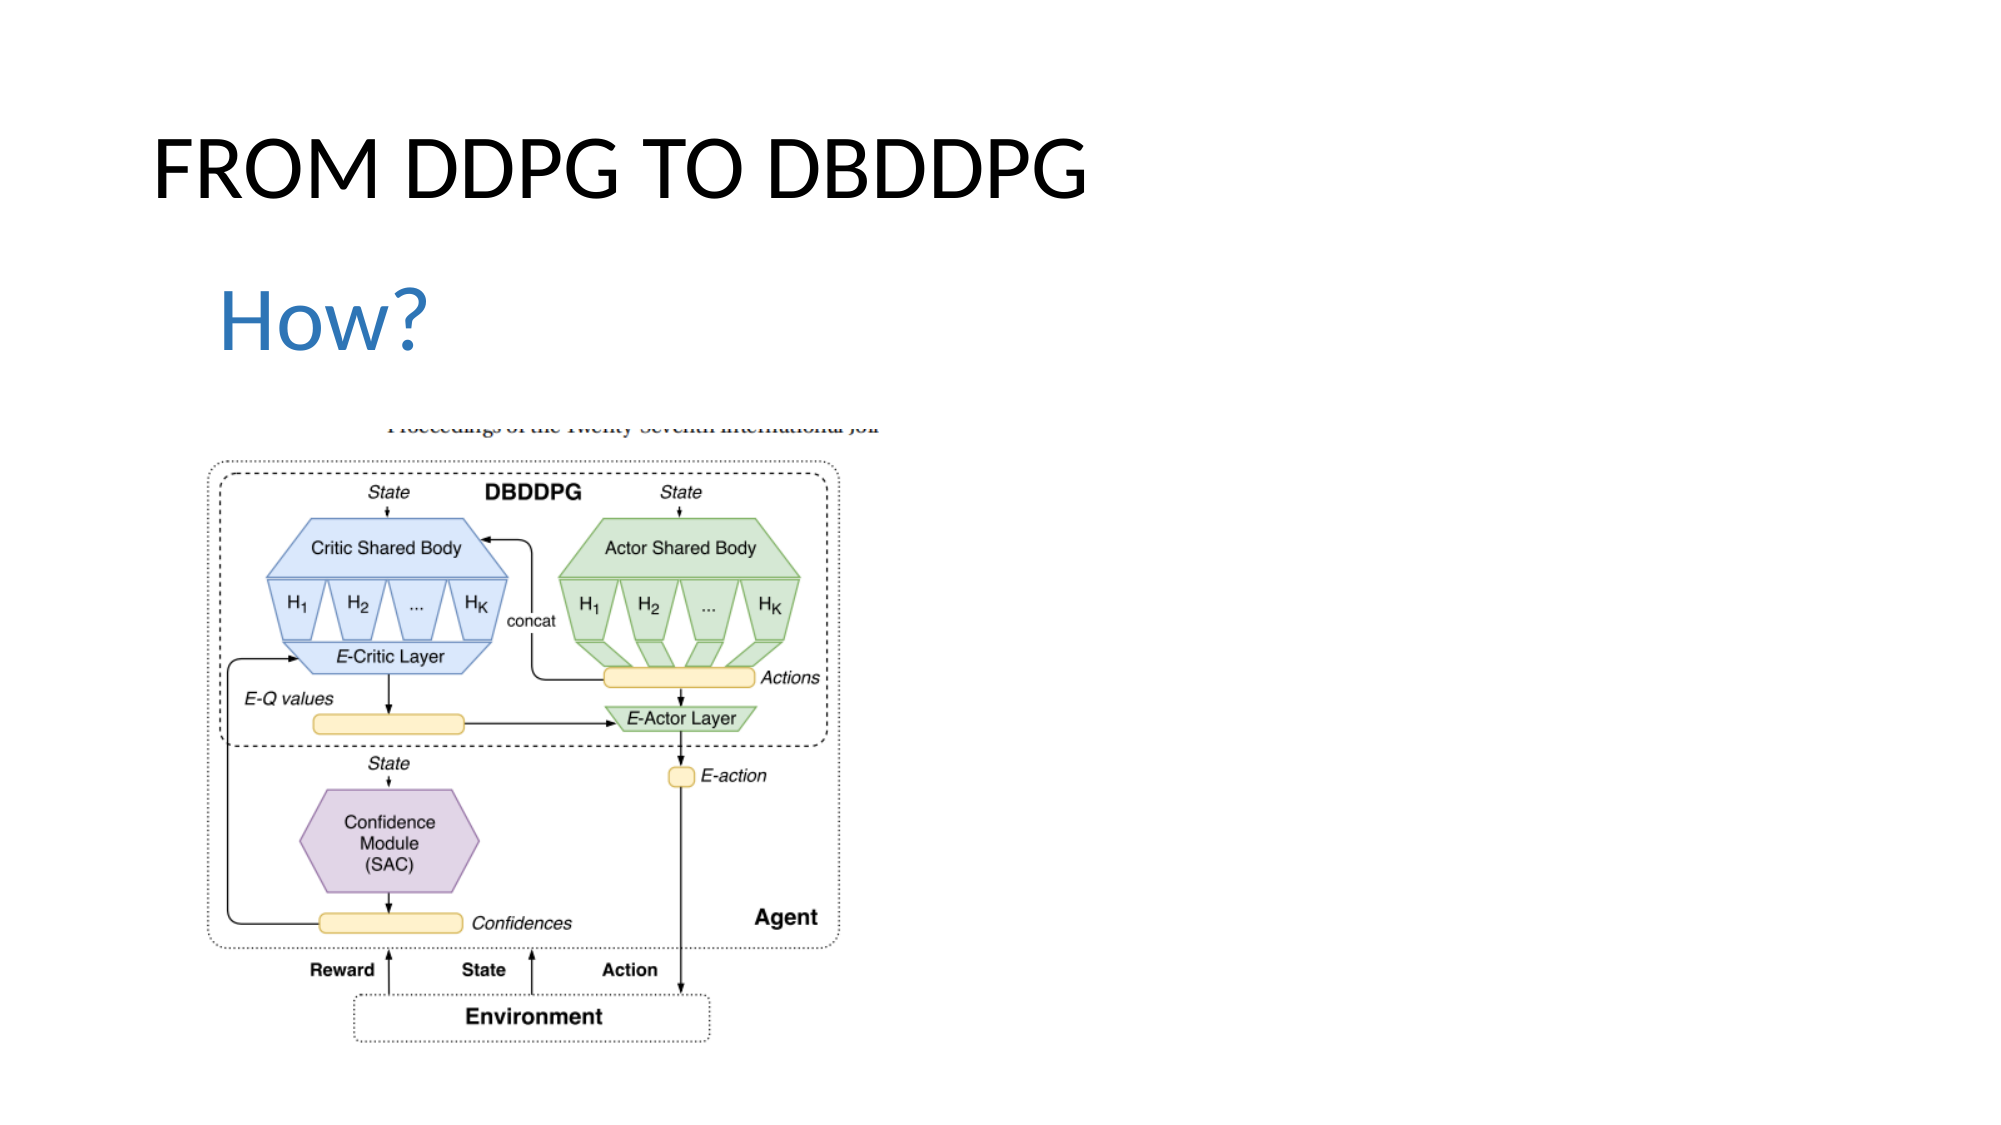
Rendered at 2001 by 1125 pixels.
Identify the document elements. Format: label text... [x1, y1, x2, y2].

title FROM DDPG TO DBDDPG [137, 59, 1125, 278]
picture [177, 429, 879, 1059]
text_box How? [47, 251, 529, 377]
